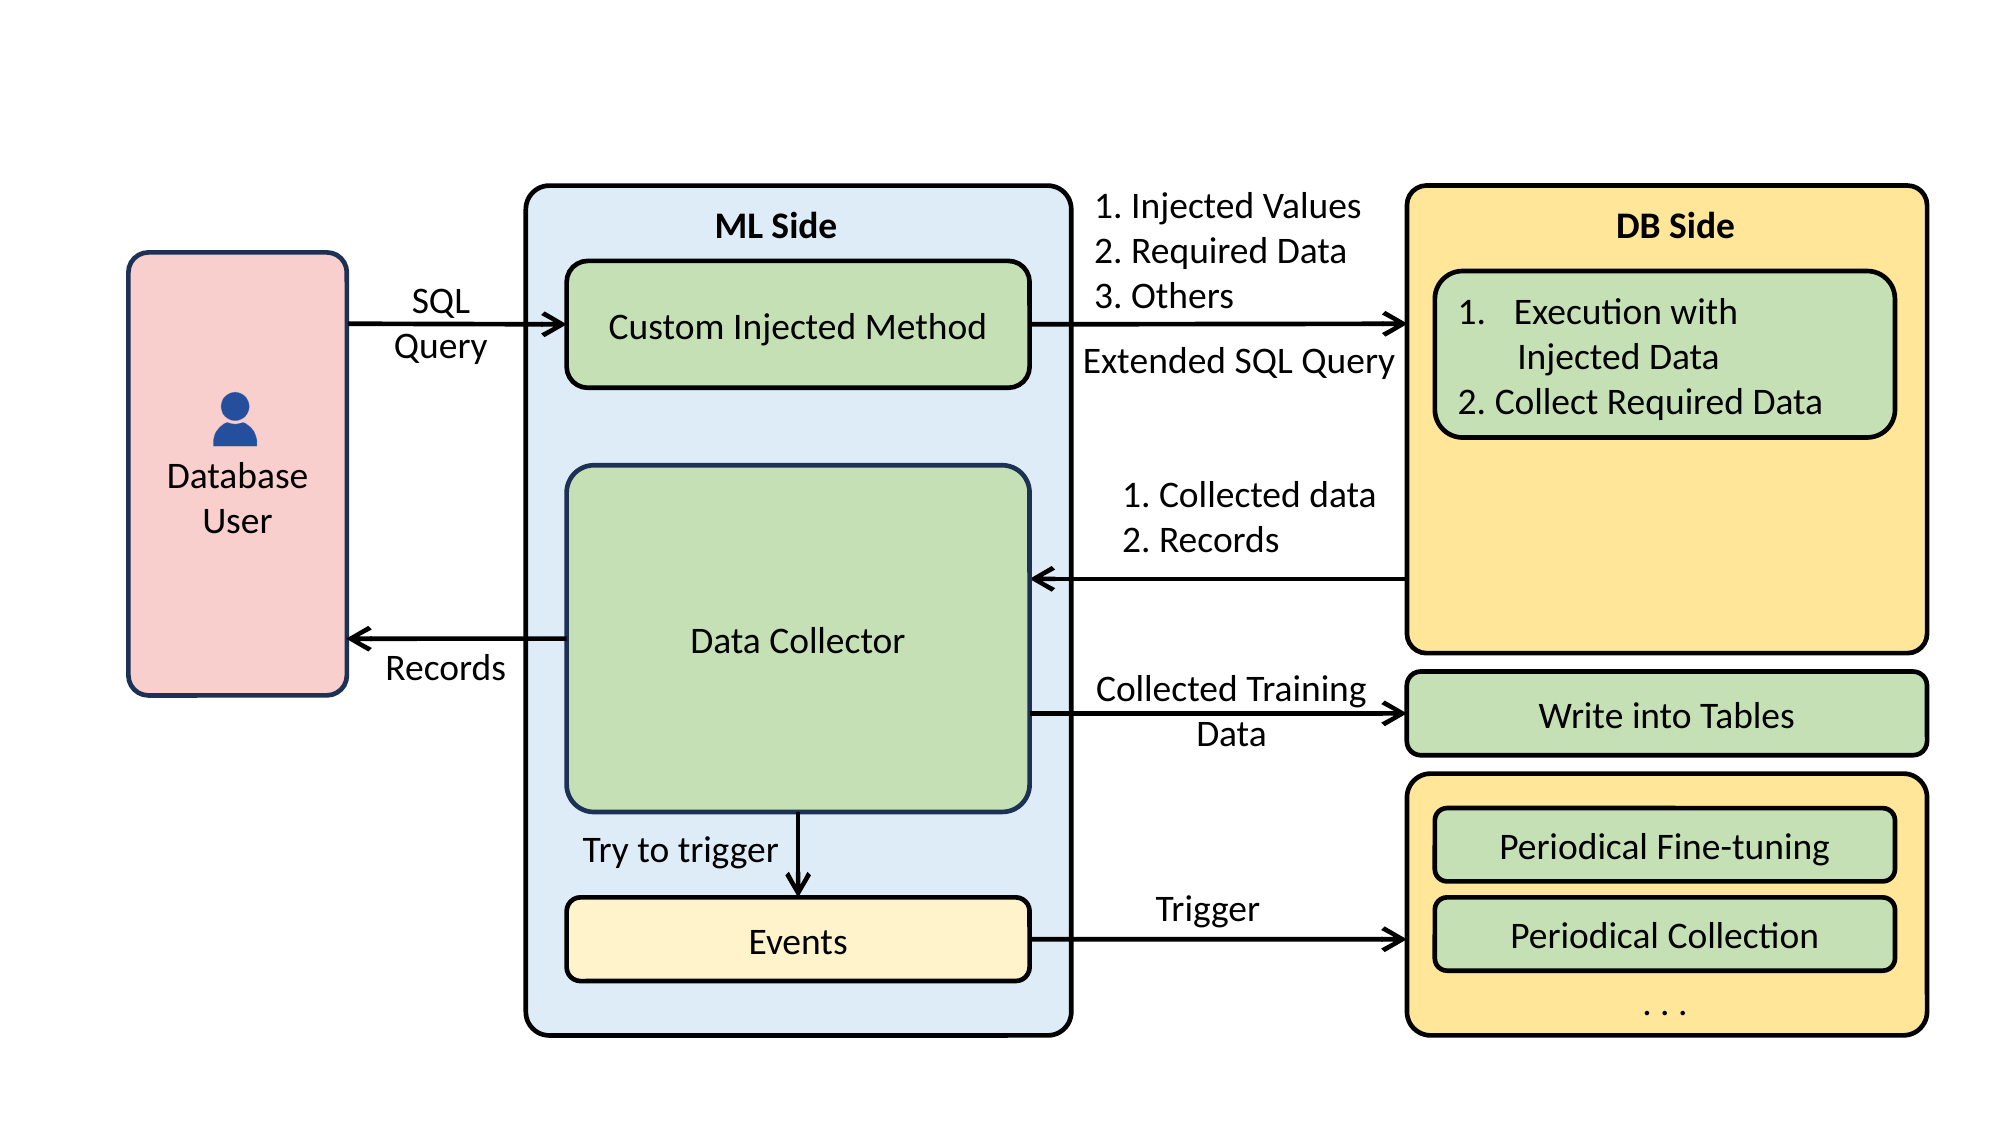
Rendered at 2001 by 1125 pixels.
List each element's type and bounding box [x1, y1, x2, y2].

text_box [128, 174, 1928, 1036]
